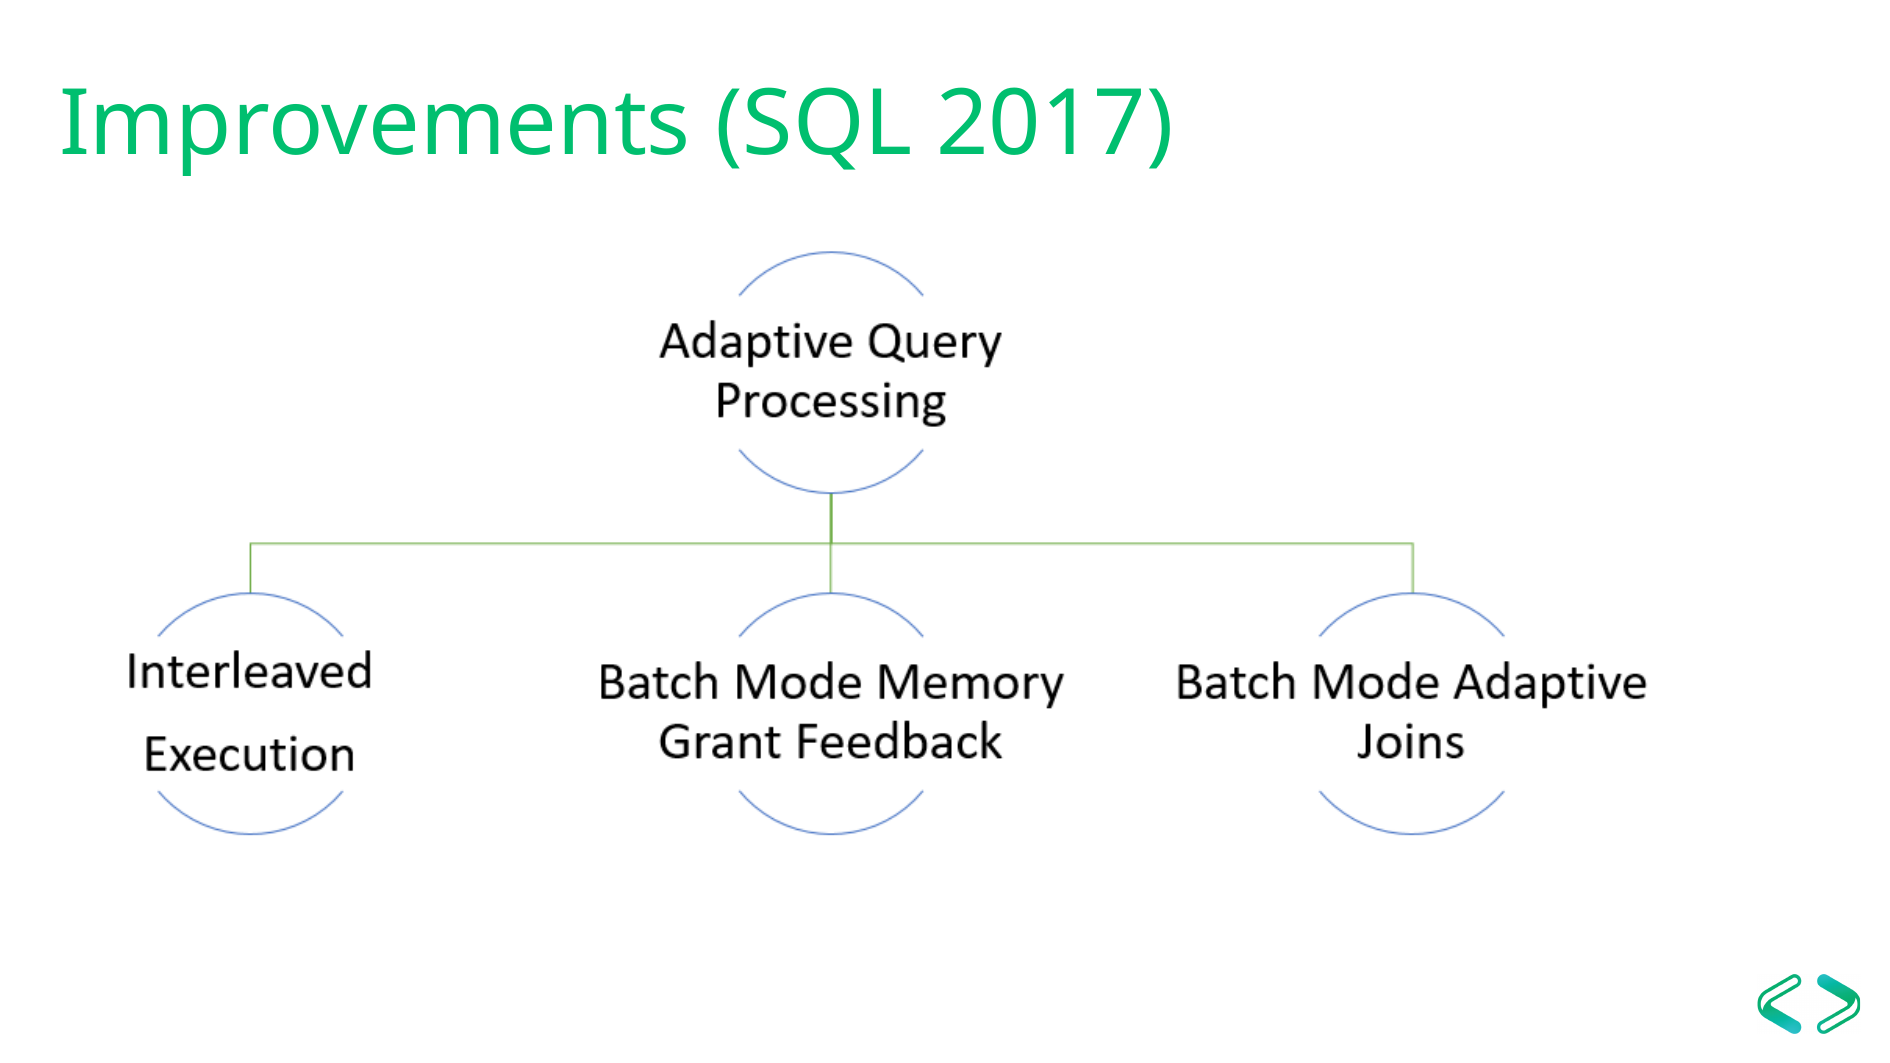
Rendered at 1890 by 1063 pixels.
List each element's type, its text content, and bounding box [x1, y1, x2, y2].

title Improvements (SQL 2017) [59, 59, 1831, 178]
picture [102, 236, 1652, 855]
